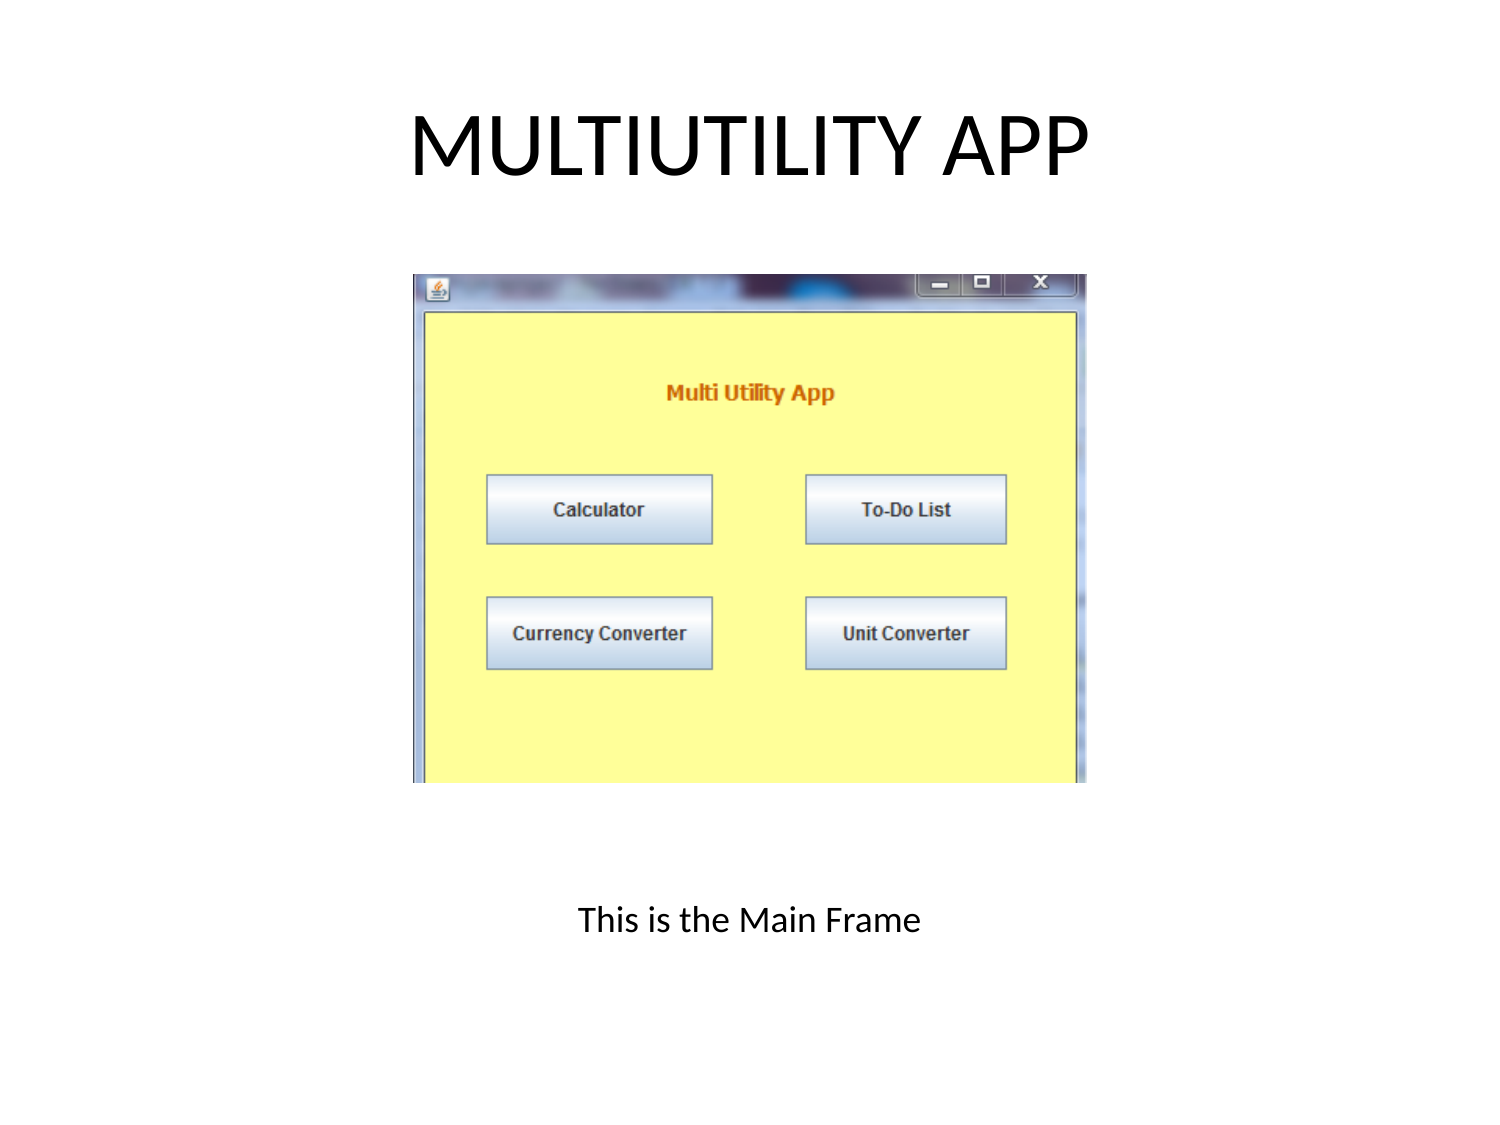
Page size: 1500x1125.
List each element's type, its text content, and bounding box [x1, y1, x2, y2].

text_box This is the Main Frame [563, 887, 937, 948]
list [412, 274, 1087, 784]
title MULTIUTILITY APP [75, 45, 1425, 233]
